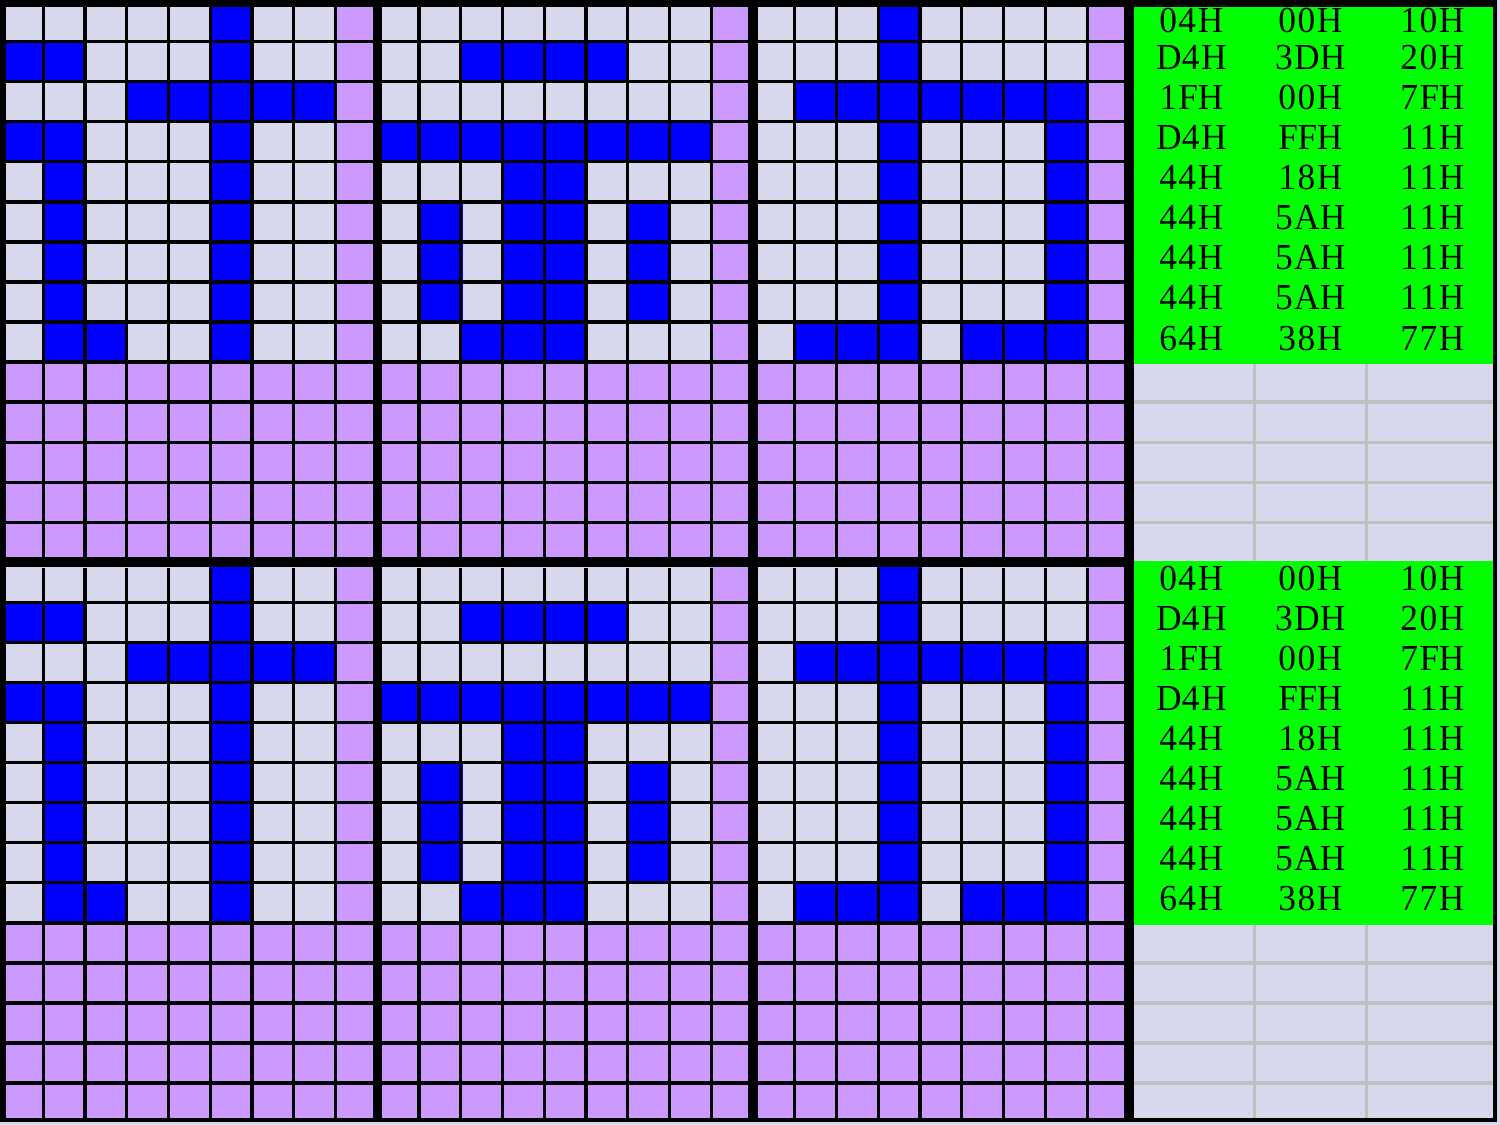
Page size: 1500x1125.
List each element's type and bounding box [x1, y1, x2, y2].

text_box [0, 0, 1500, 1125]
